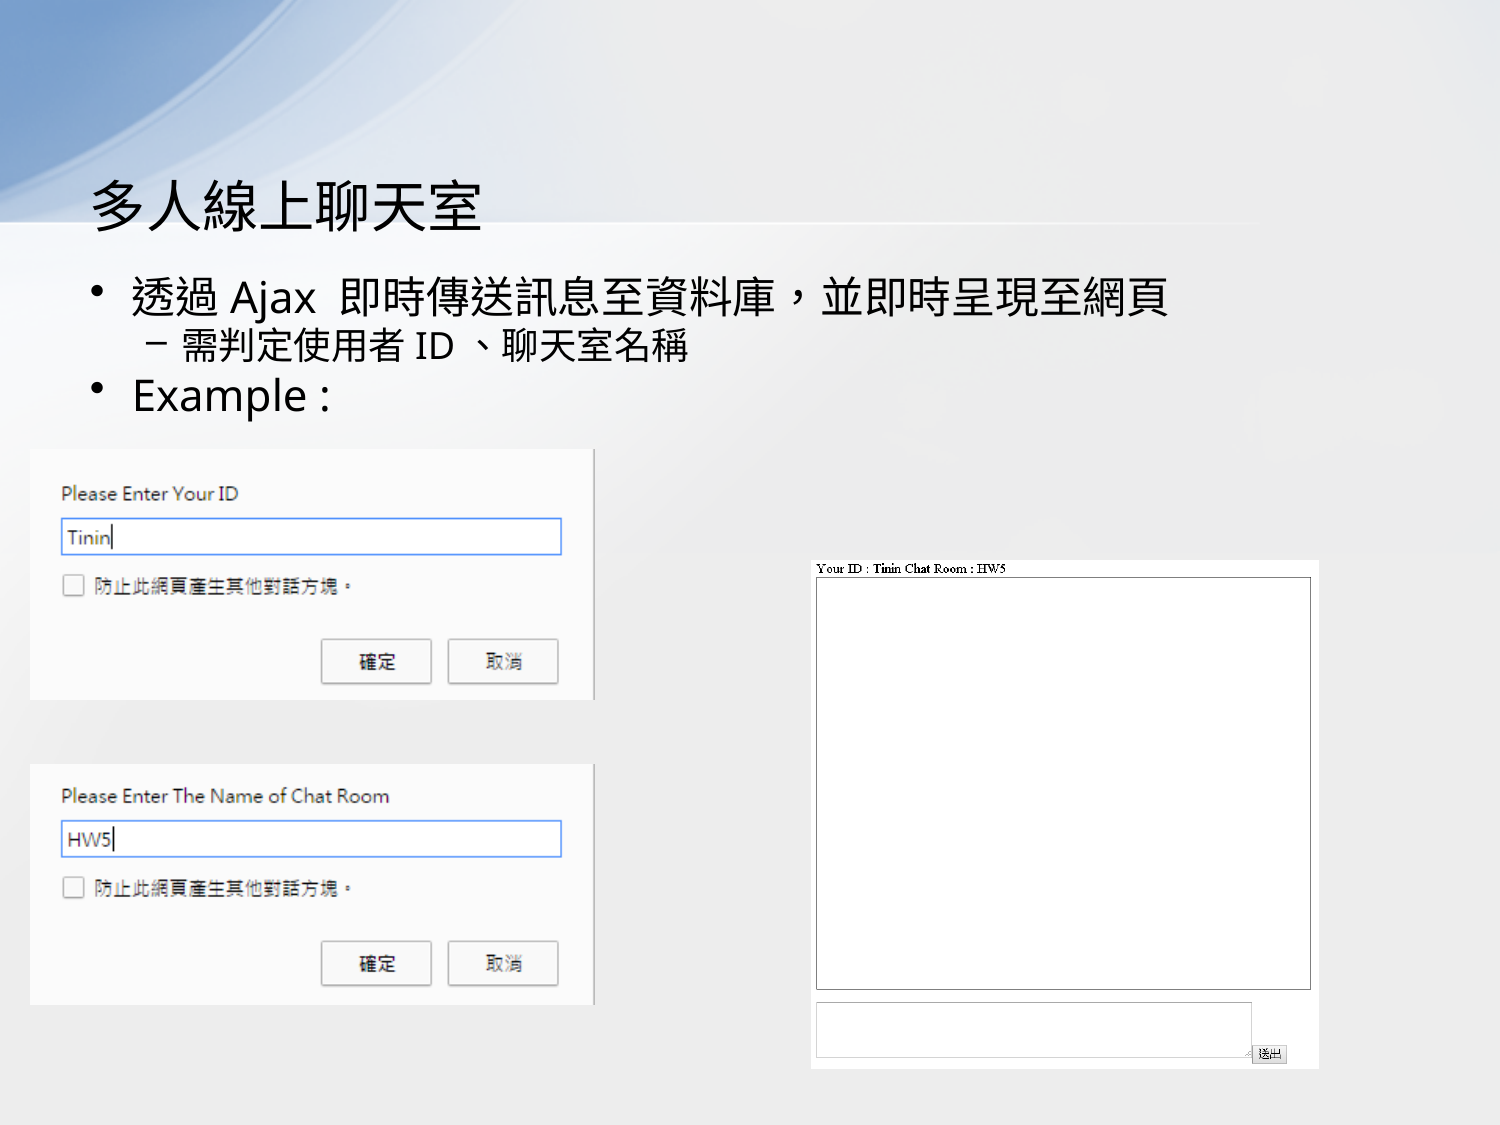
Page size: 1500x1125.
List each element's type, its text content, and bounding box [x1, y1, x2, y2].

list 透過Ajax 即時傳送訊息至資料庫，並即時呈現至網頁 需判定使用者ID、聊天室名稱 Example : [75, 262, 1425, 1005]
title 多人線上聊天室 [75, 58, 1425, 247]
picture [0, 0, 1500, 1125]
